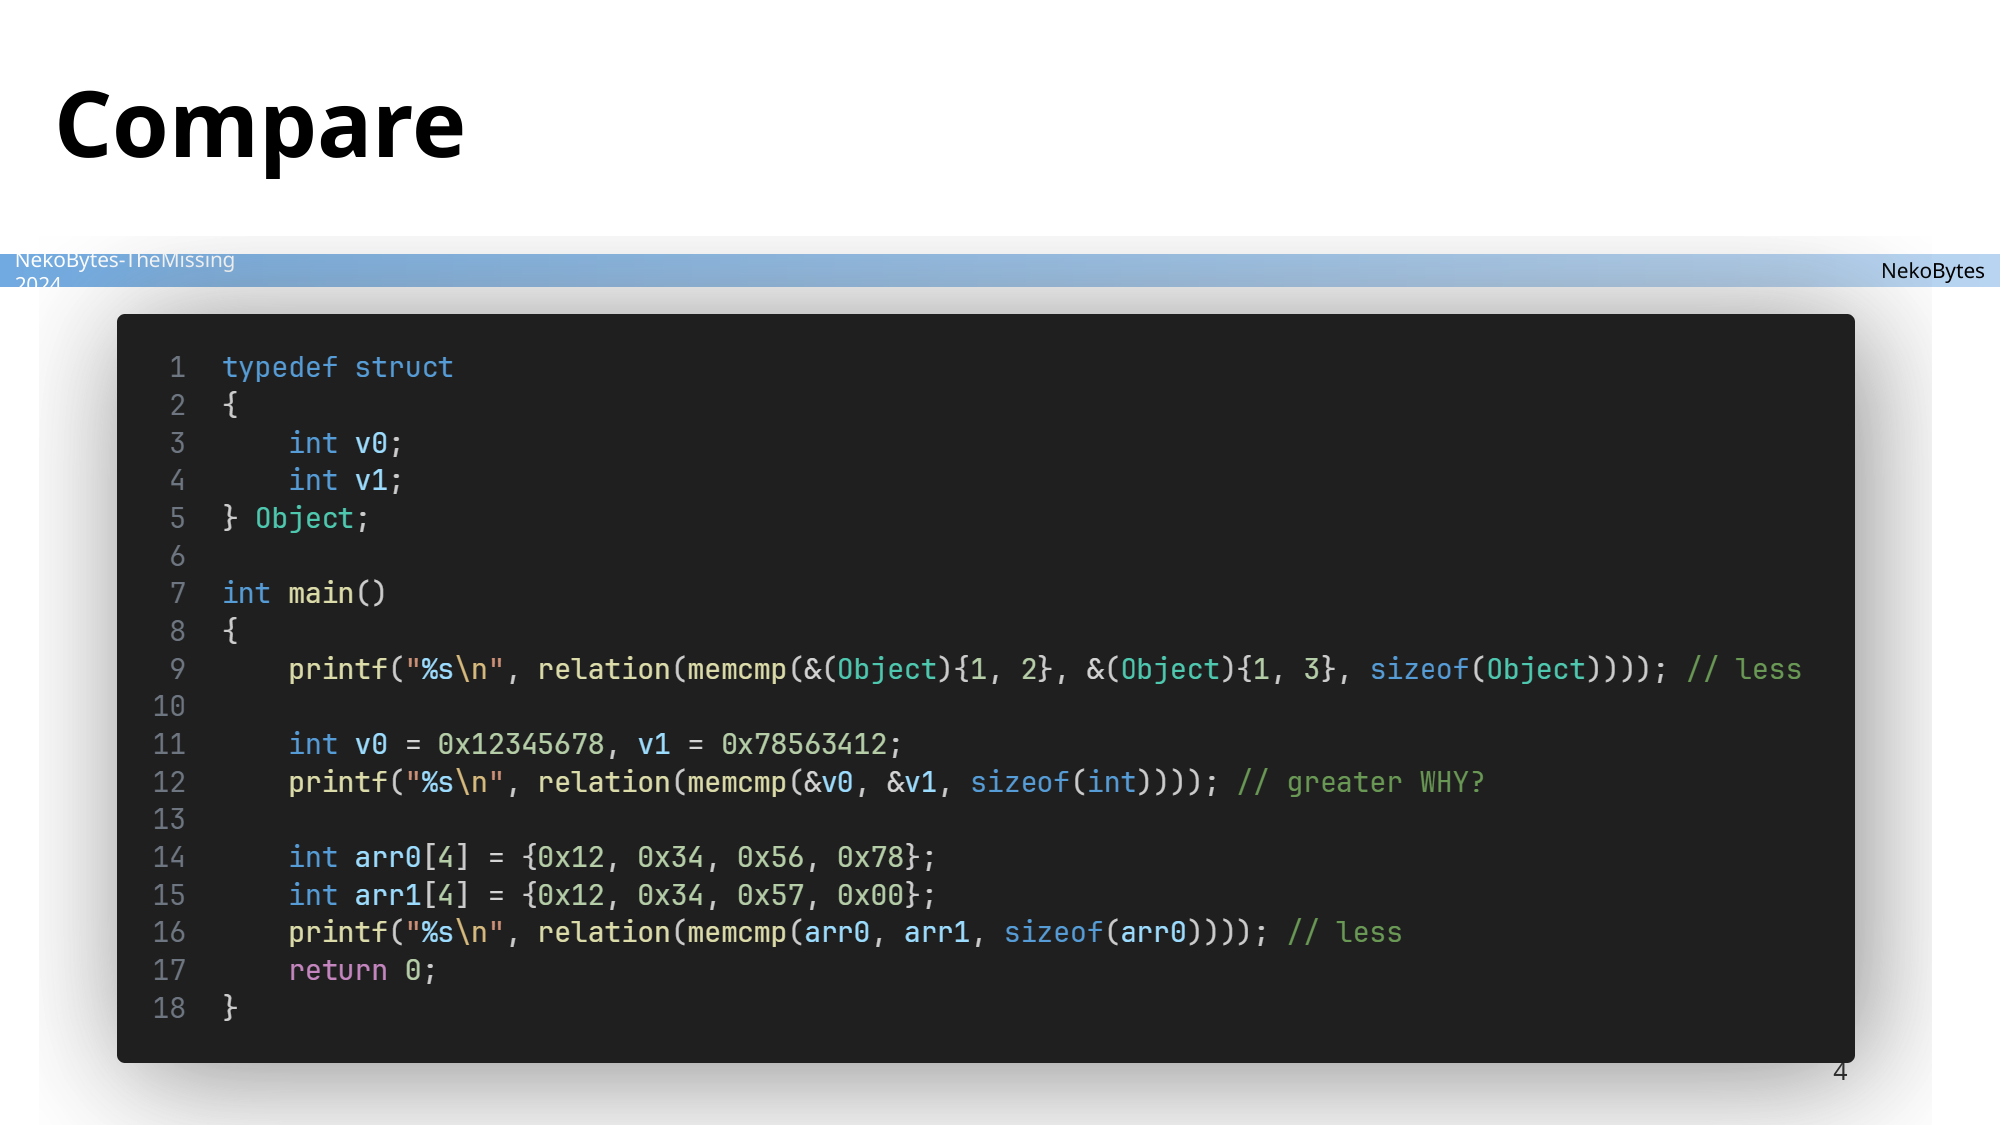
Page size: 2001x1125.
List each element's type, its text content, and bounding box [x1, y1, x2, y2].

picture [38, 236, 1932, 1125]
title Compare [39, 19, 1765, 236]
